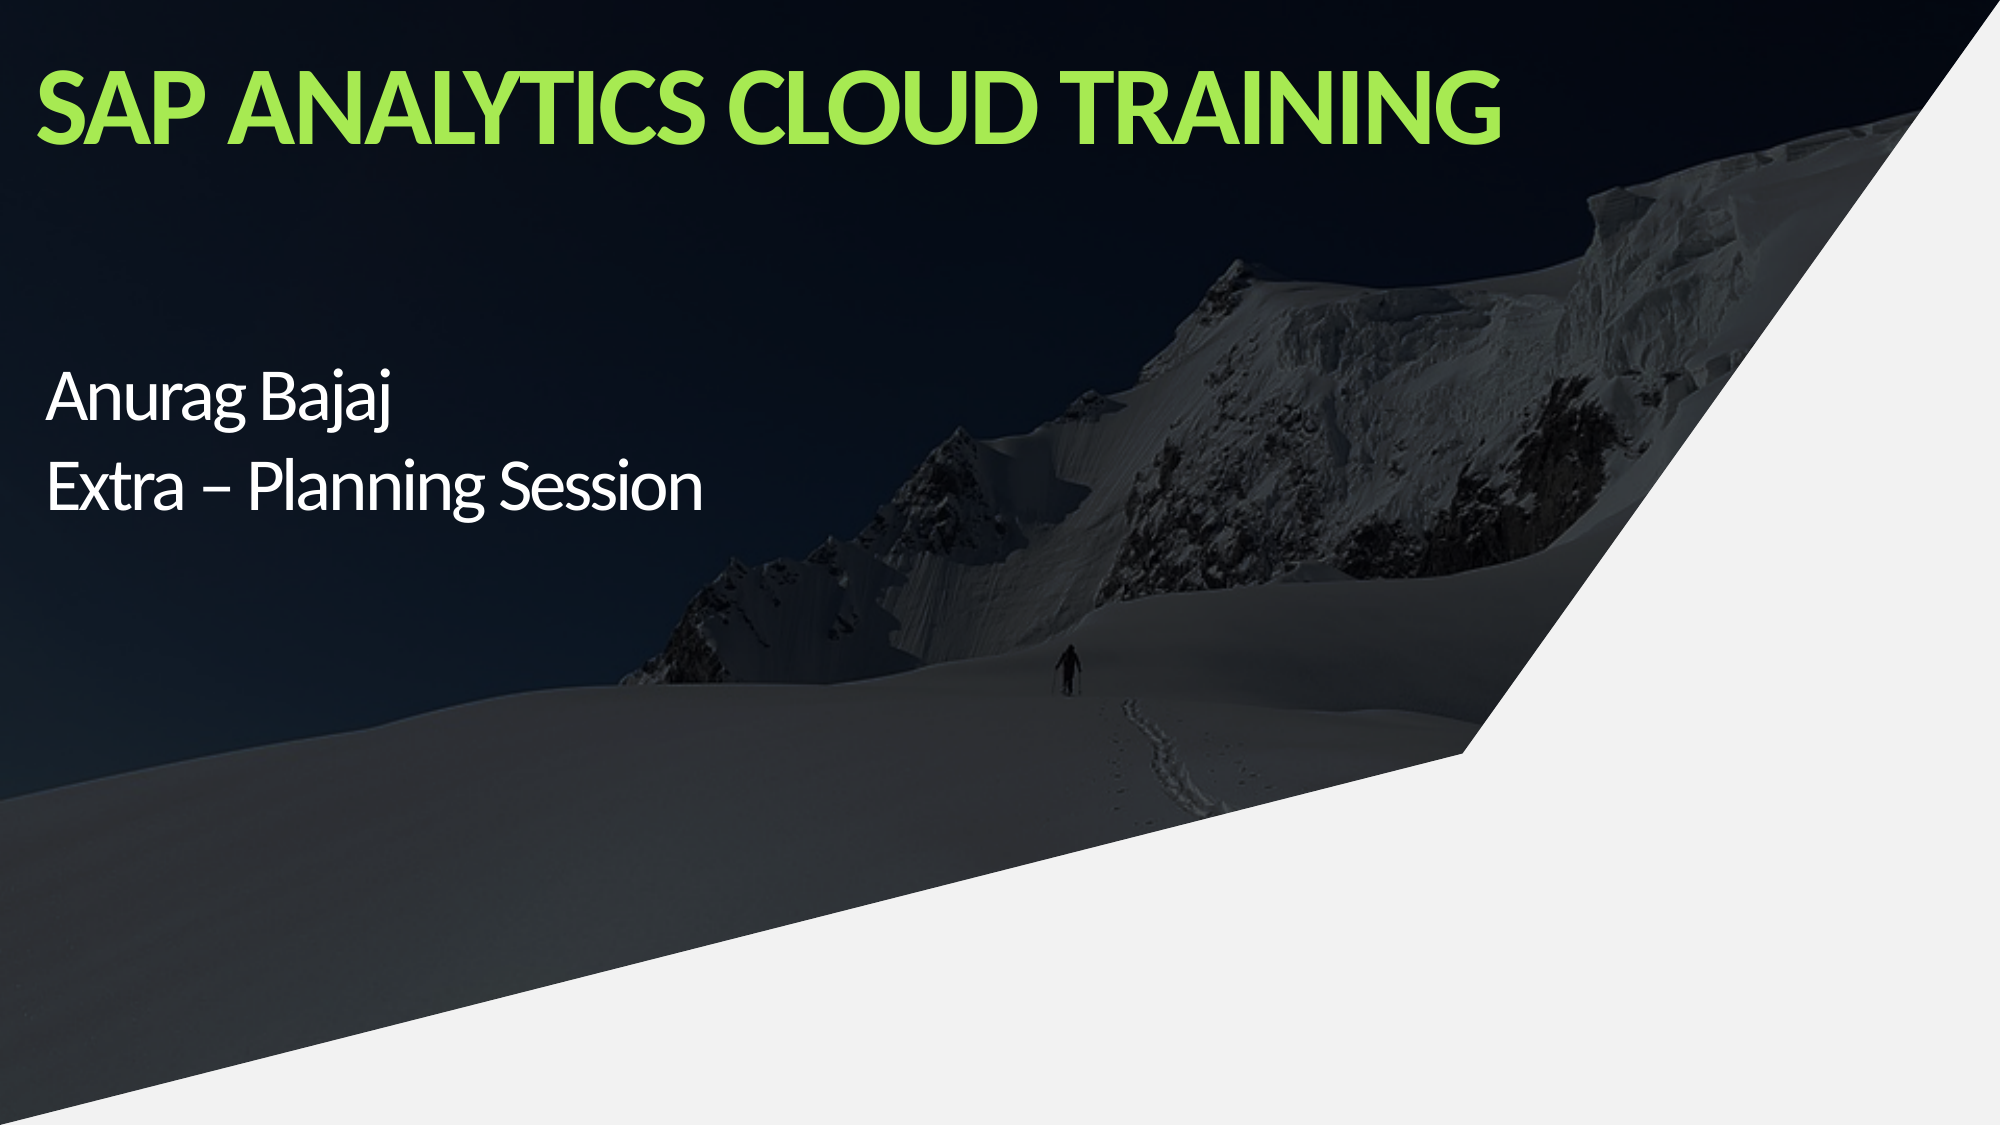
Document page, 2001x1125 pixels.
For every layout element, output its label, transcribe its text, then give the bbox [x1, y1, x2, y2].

text_box Anurag Bajaj Extra – Planning Session [30, 338, 1119, 533]
text_box SAP Analytics cloud training [20, 25, 1695, 175]
text_box [0, 0, 2000, 1125]
